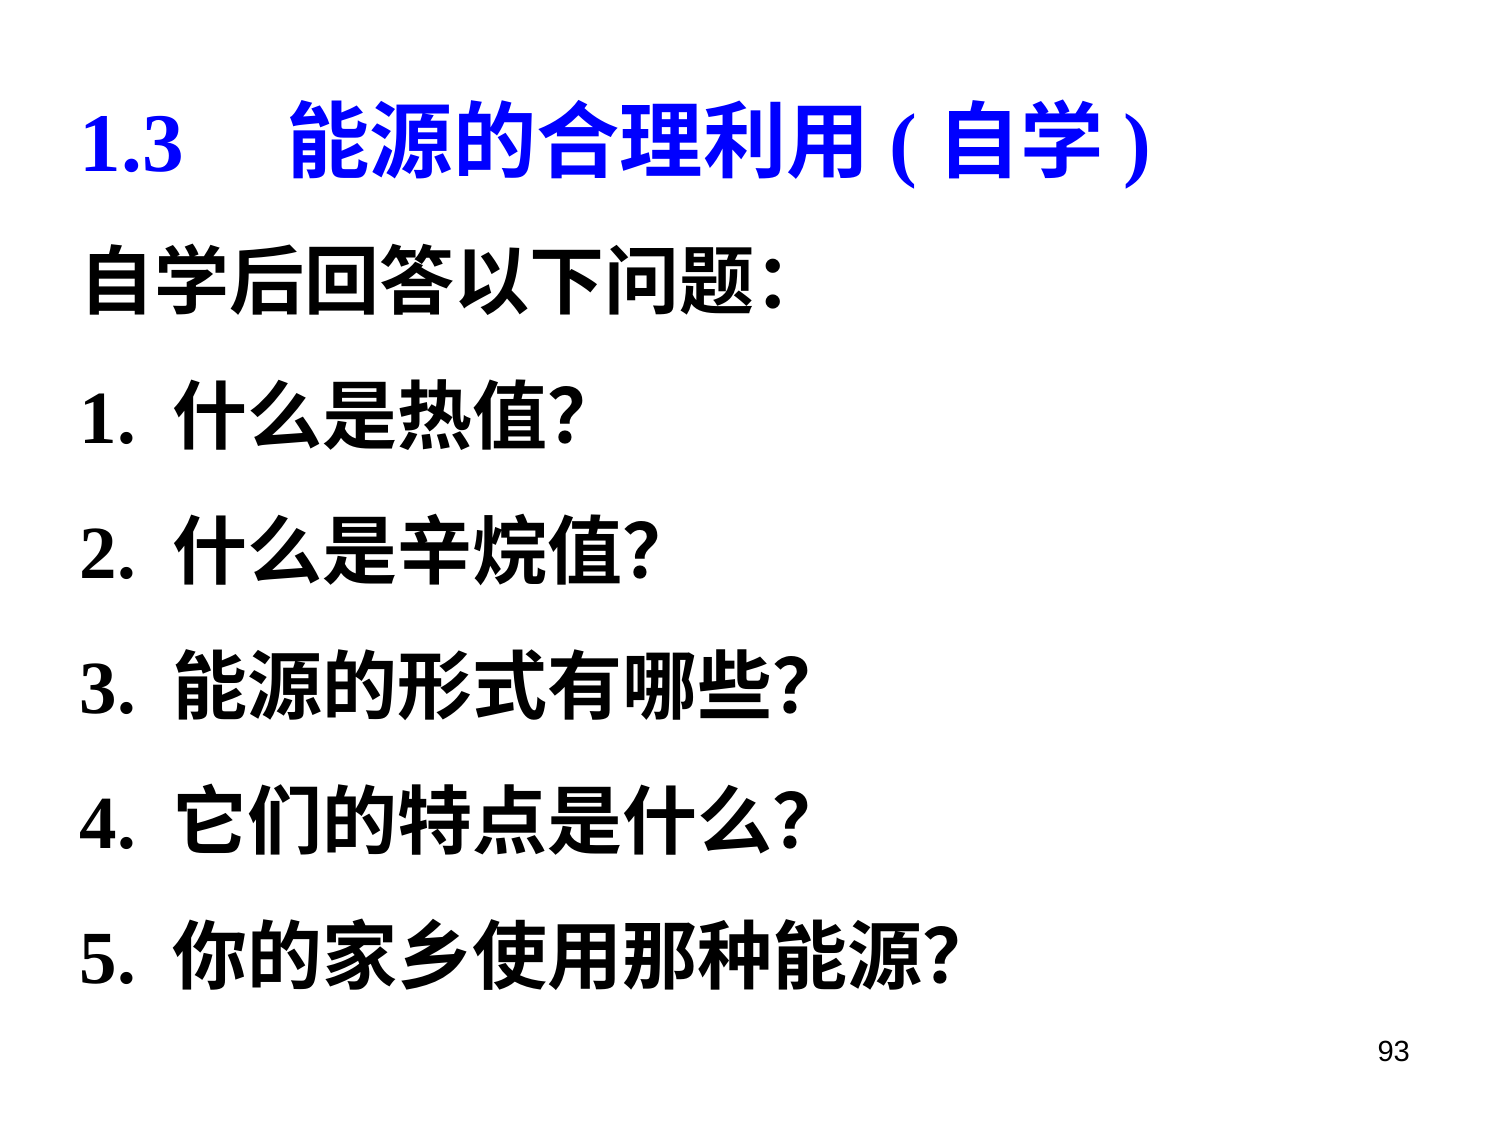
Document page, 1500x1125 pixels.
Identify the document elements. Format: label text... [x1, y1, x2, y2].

text_box 1.3 能源的合理利用(自学) 自学后回答以下问题： 1. 什么是热值？ 2. 什么是辛烷值？ 3. 能源的形式有哪些？ 4. 它们的特点是什么？ 5. 你的家乡使用那种能源？ [64, 31, 1258, 1006]
slide_number 93 [1074, 1024, 1425, 1103]
